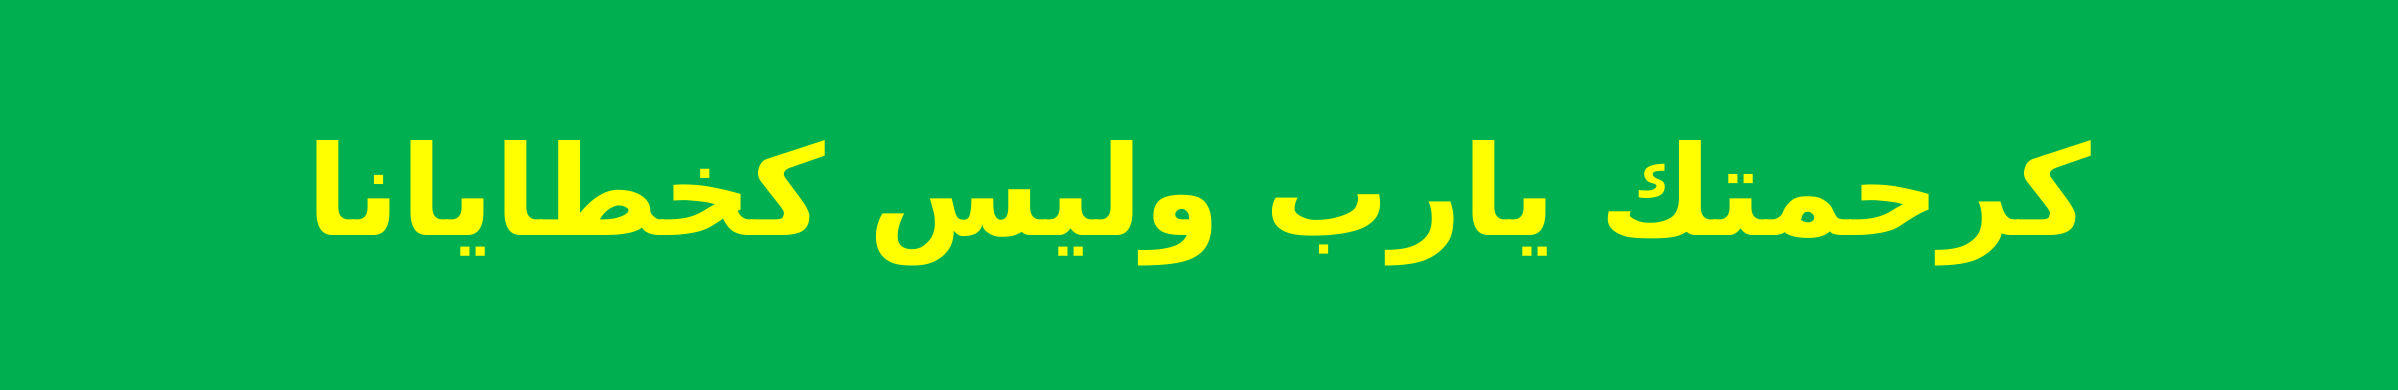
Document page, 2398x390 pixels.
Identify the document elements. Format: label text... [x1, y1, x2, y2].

list كرحمتك يارب وليس كخطايانا [0, 0, 2398, 390]
